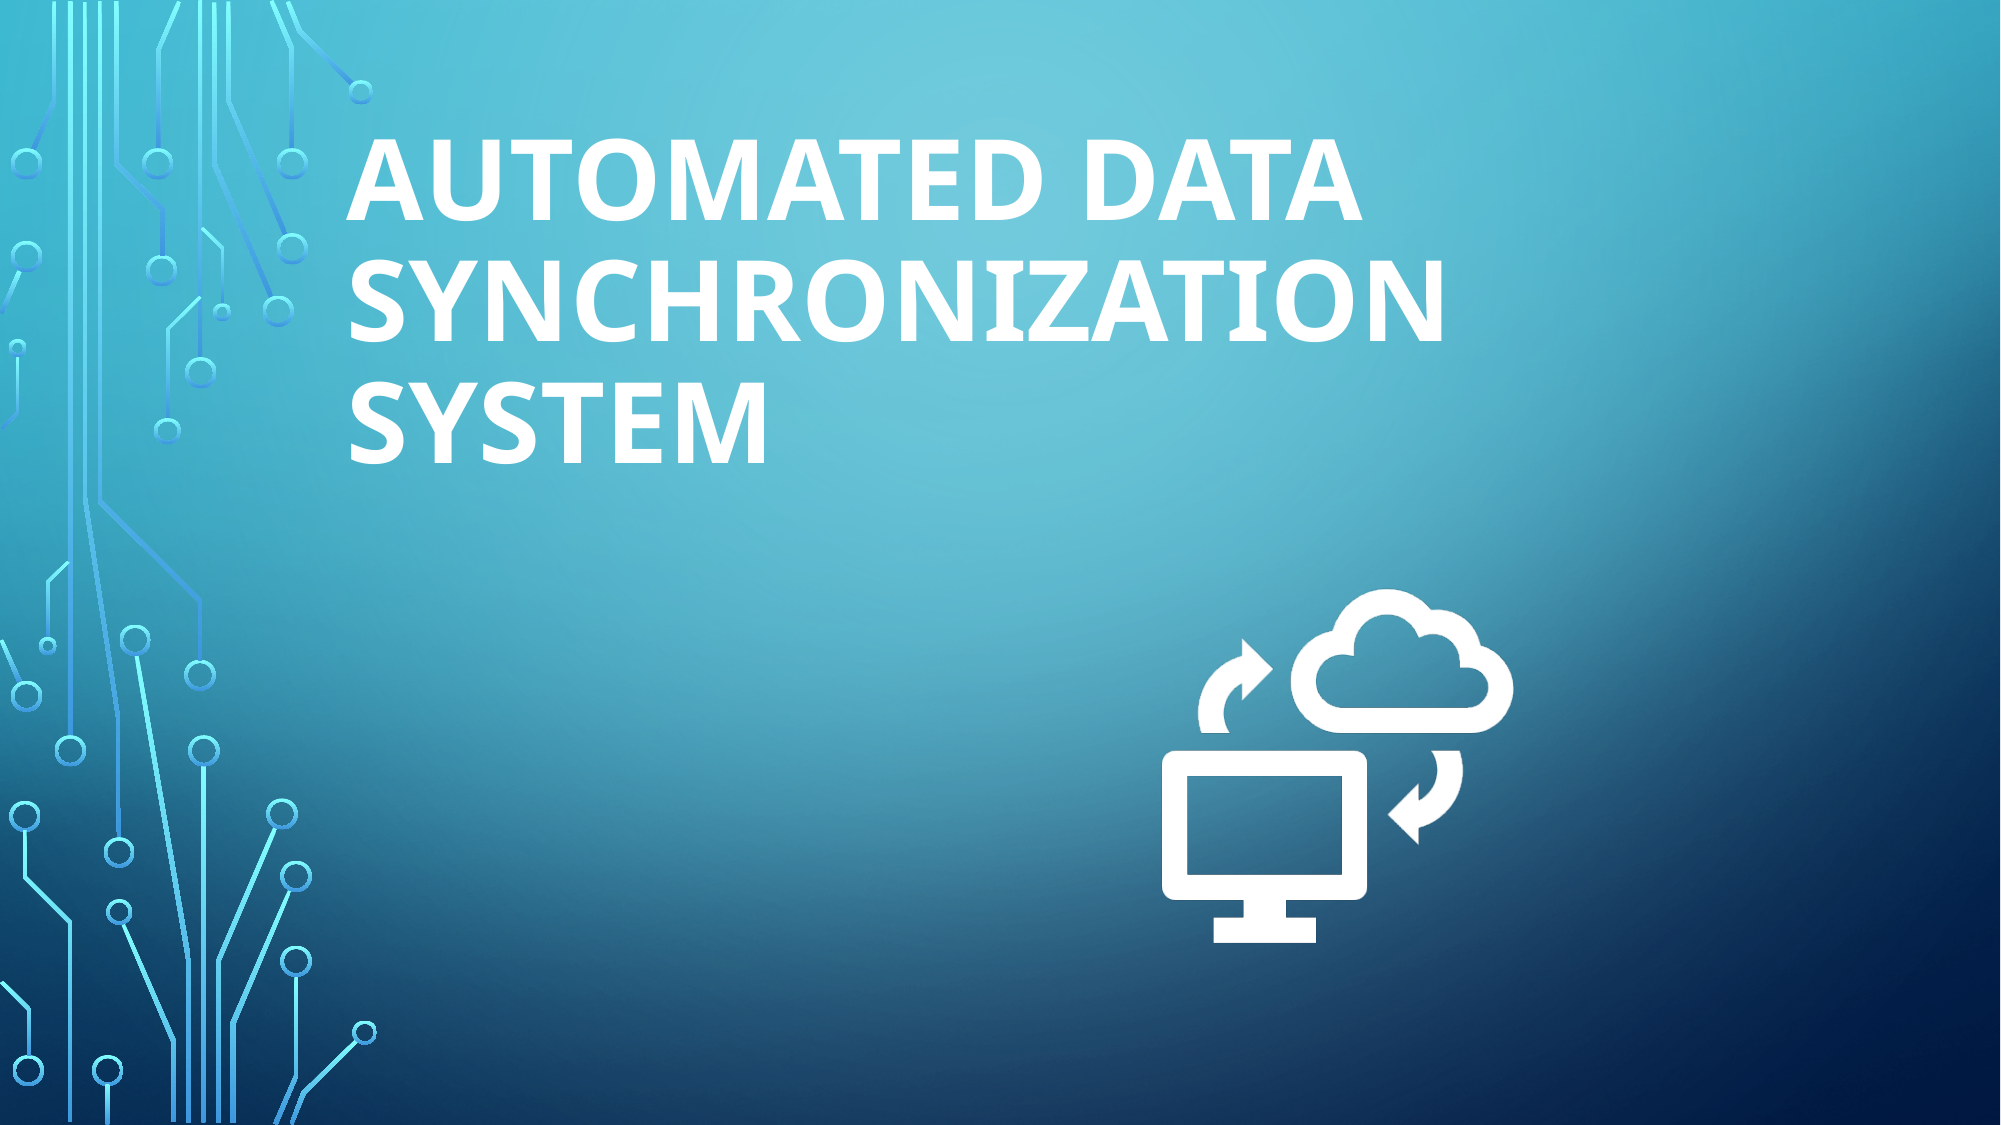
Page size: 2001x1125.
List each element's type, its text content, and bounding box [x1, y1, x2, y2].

picture [1132, 562, 1544, 973]
title Automated Data Synchronization System [331, 214, 1749, 496]
